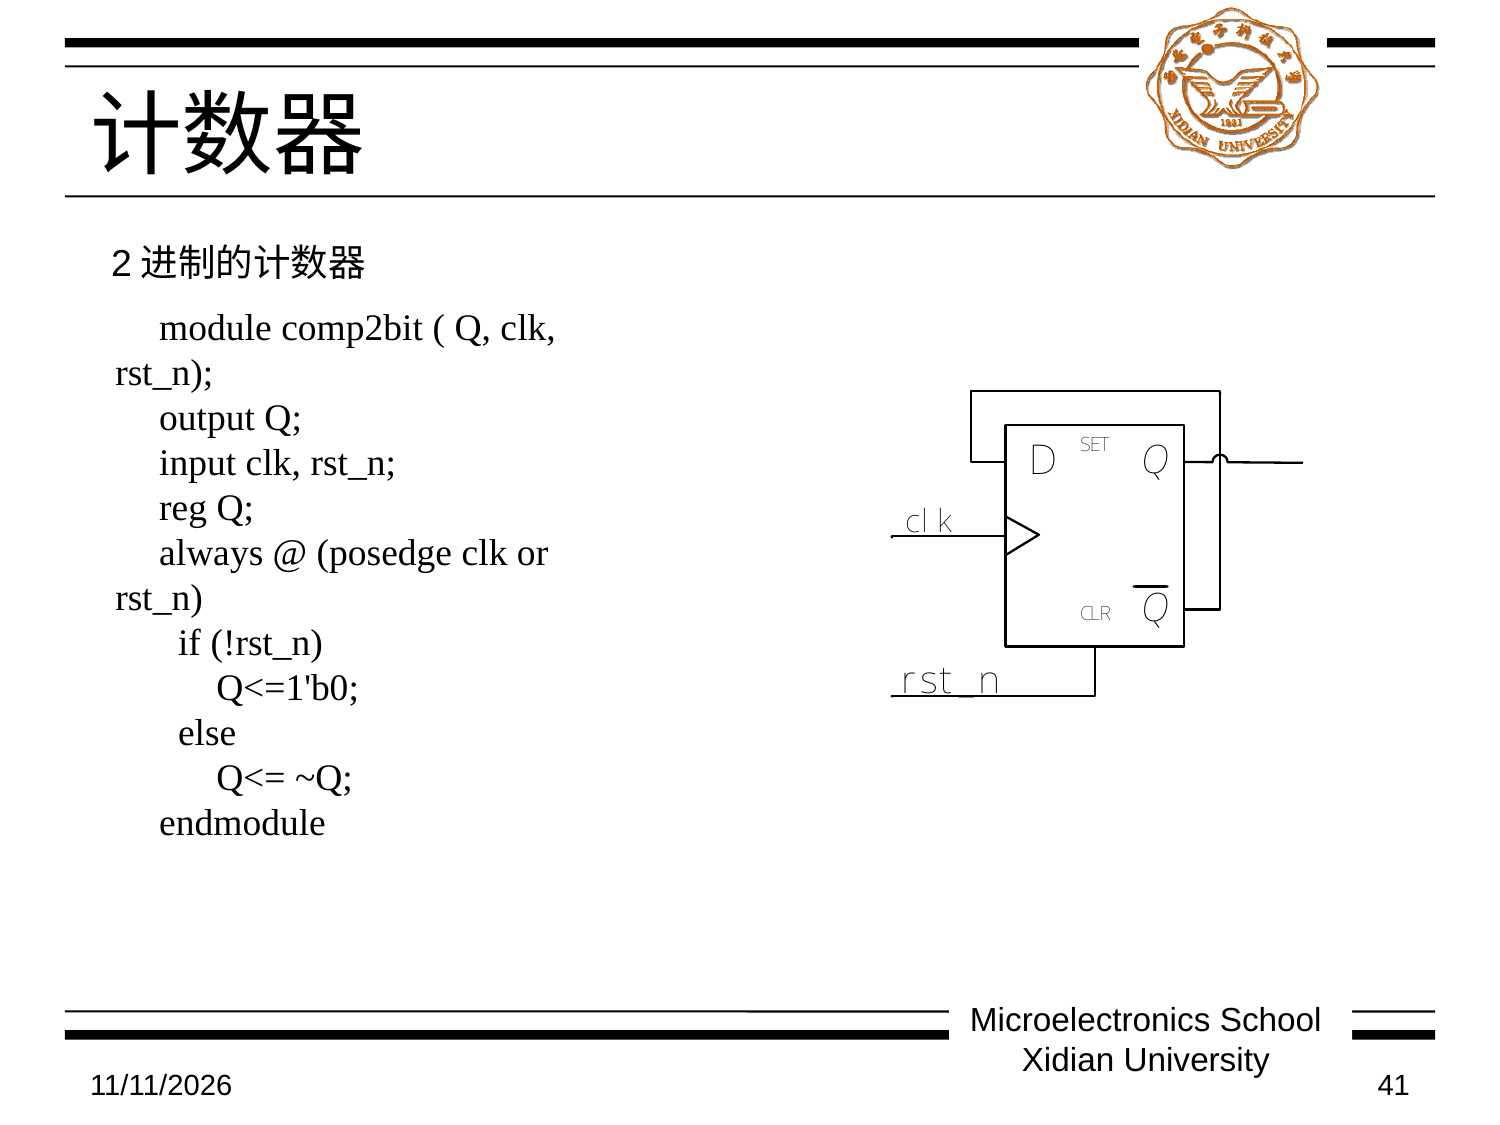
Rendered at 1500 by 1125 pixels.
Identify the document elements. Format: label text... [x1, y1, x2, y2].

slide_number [74, 1058, 426, 1103]
picture [1139, 2, 1327, 66]
text_box 2进制的计数器 [85, 231, 381, 292]
slide_number 41 [1316, 1058, 1426, 1103]
text_box module comp2bit ( Q, clk, rst_n); output Q; input clk, rst_n; reg Q; always @ (posedge clk or rst_n) if (!rst_n) Q<=1'b0; else Q<= ~Q; endmodule [100, 340, 636, 806]
title 计数器 [74, 66, 1426, 197]
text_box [879, 361, 1312, 729]
footer Microelectronics School Xidian University [948, 990, 1353, 1059]
